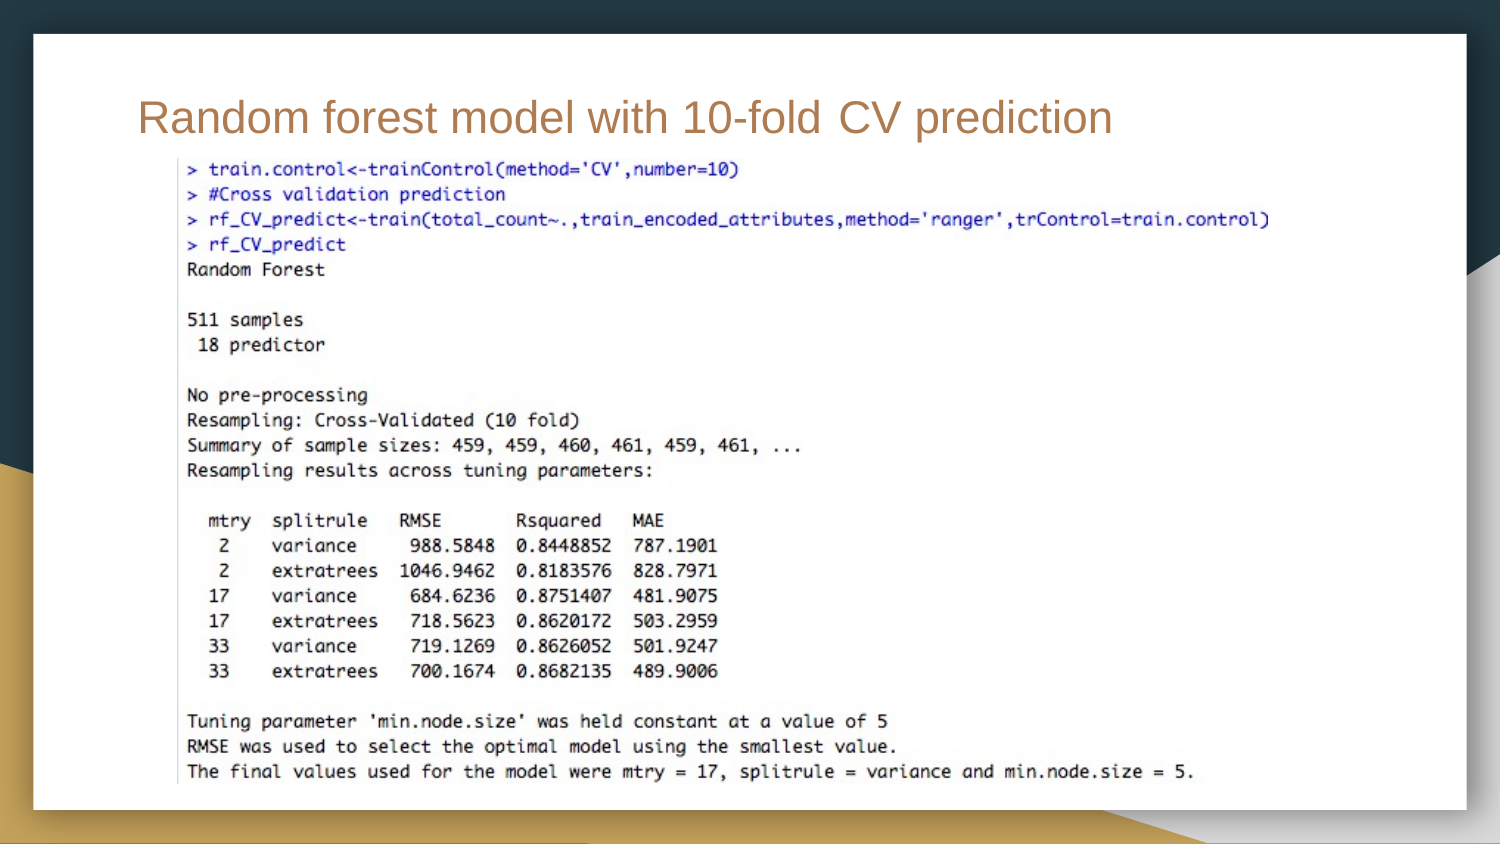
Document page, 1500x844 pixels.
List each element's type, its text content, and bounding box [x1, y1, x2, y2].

picture [177, 158, 1269, 784]
title Random forest model with 10-fold CV prediction [122, 62, 1354, 159]
